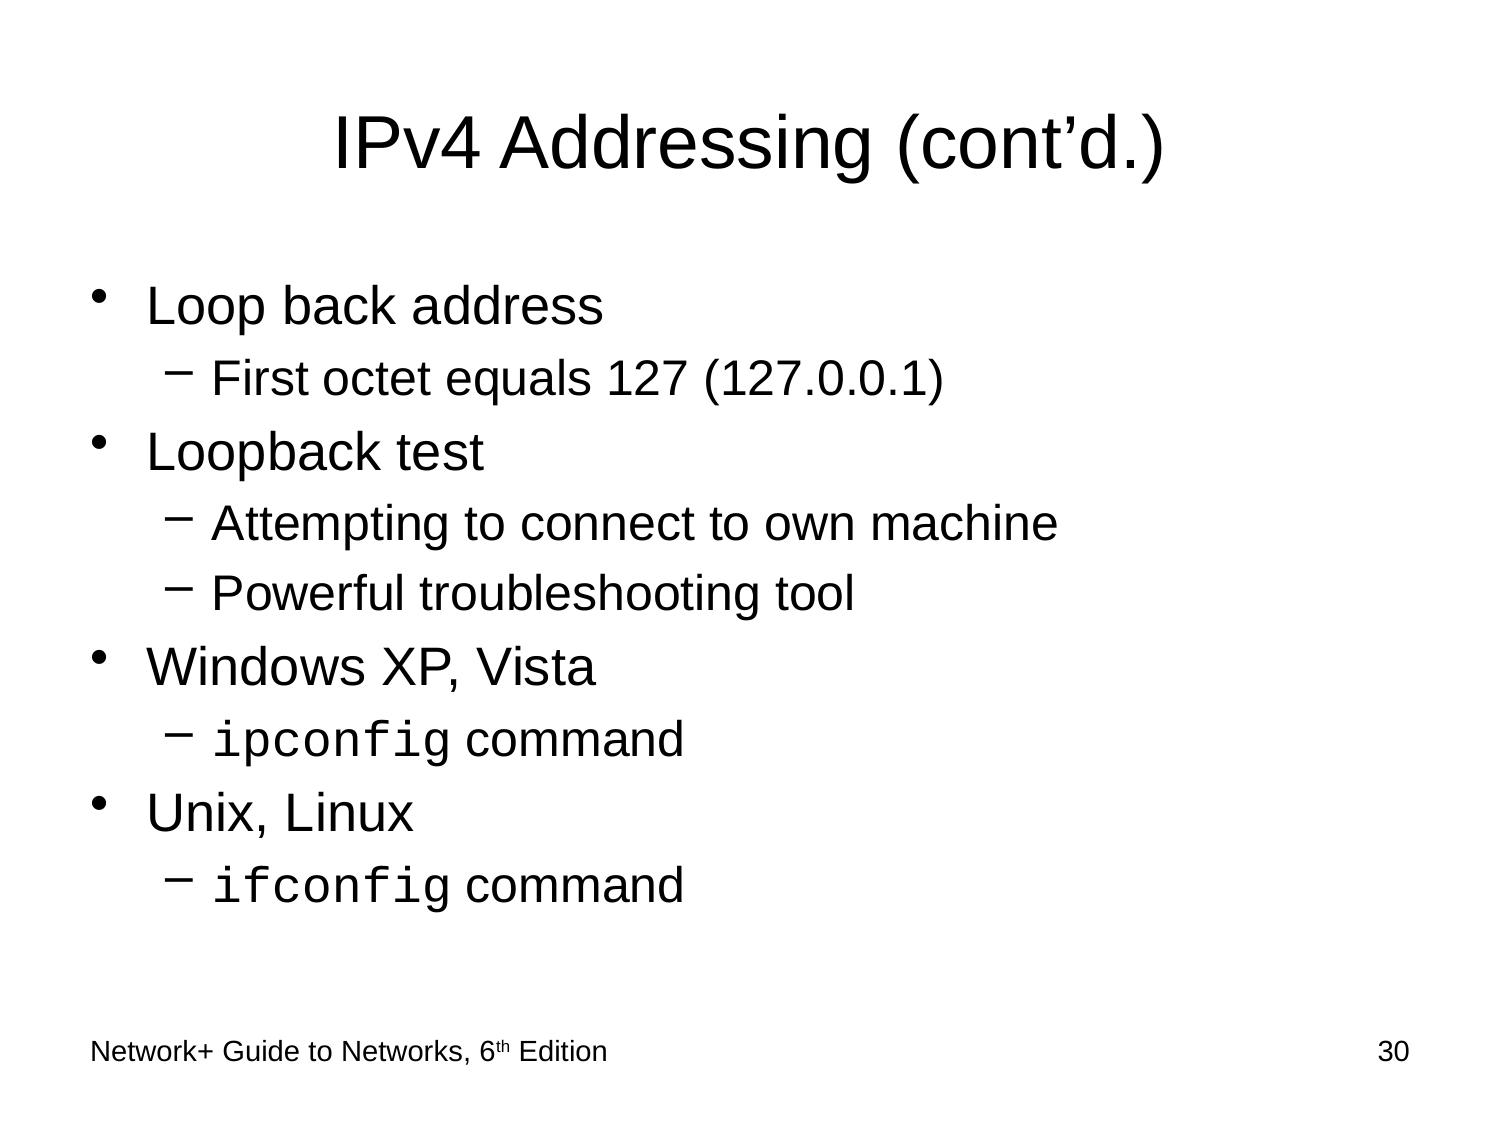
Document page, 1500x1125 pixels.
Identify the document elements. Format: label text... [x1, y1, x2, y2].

slide_number 30 [1074, 1024, 1426, 1103]
list Loop back address First octet equals 127 (127.0.0.1) Loopback test Attempting to connect to own machine Powerful troubleshooting tool Windows XP, Vista ipconfig command Unix, Linux ifconfig command [75, 262, 1425, 1005]
title IPv4 Addressing (cont’d.) [75, 45, 1425, 233]
footer Network+ Guide to Networks, 6th Edition [74, 1024, 988, 1103]
